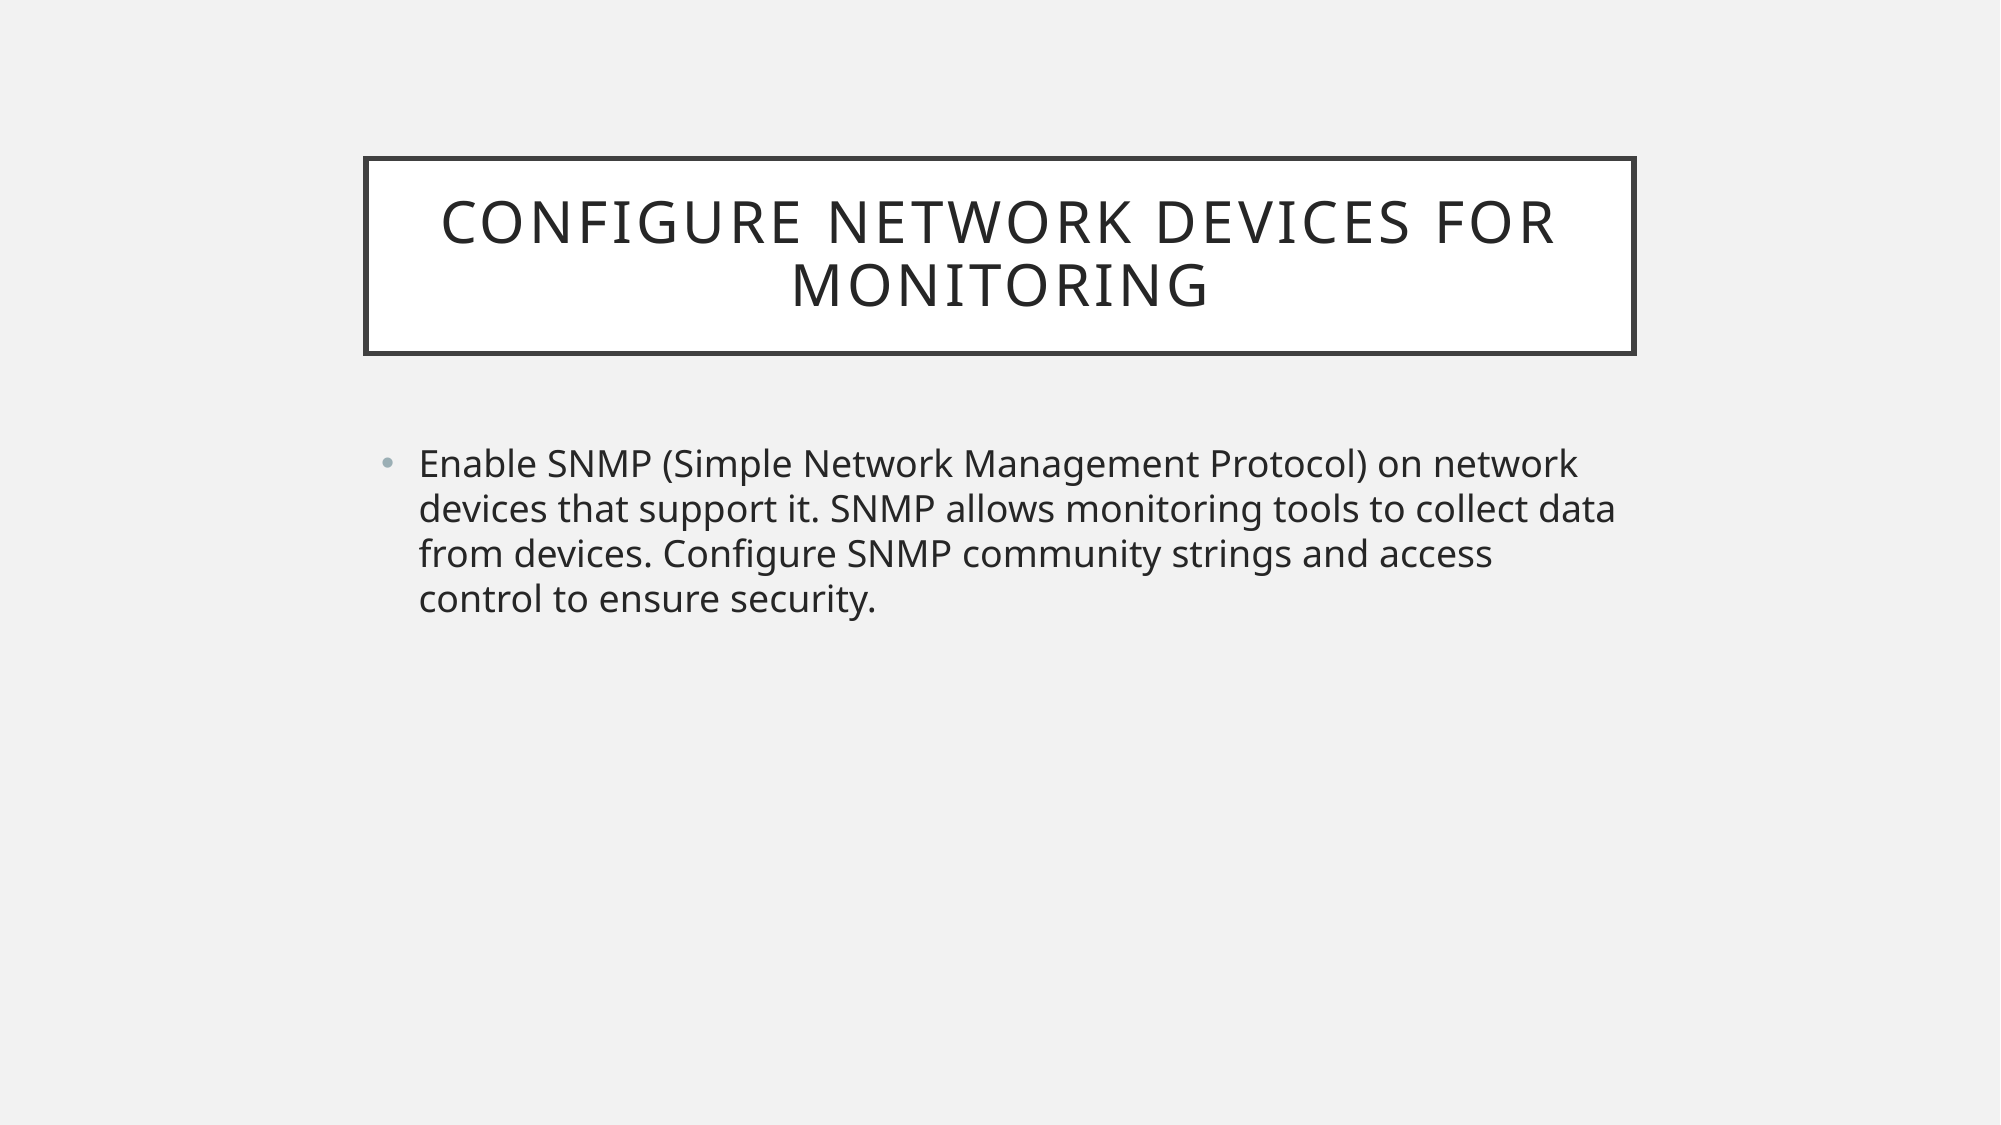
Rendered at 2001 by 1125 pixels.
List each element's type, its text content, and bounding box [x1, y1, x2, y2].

list Enable SNMP (Simple Network Management Protocol) on network devices that support it. SNMP allows monitoring tools to collect data from devices. Configure SNMP community strings and access control to ensure security. [366, 432, 1634, 942]
title Configure Network Devices for Monitoring [363, 156, 1637, 356]
